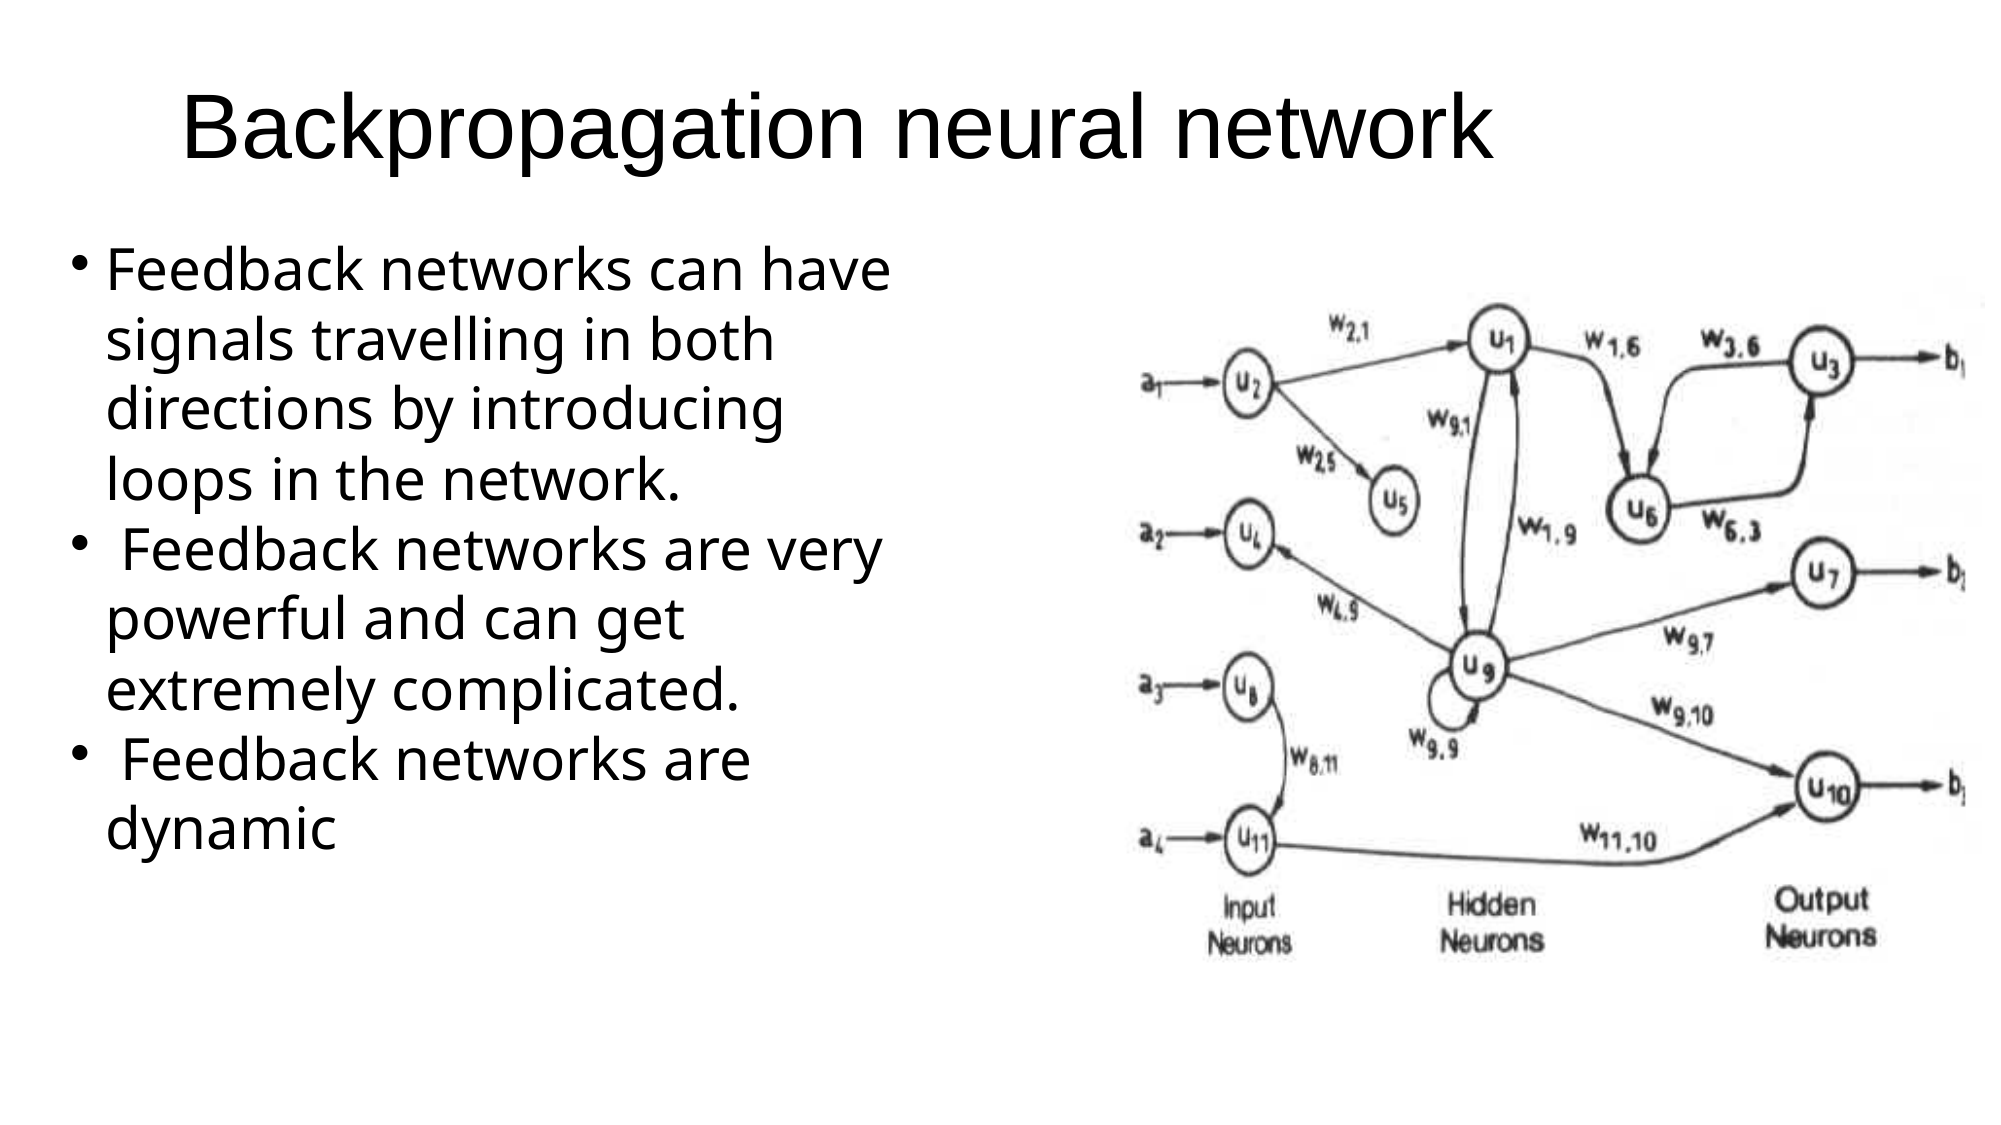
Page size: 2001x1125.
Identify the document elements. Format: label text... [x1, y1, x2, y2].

picture [1109, 262, 1986, 993]
text_box Backpropagation neural network [165, 59, 1571, 253]
text_box Feedback networks can have signals travelling in both directions by introducing loops in the network. Feedback networks are very powerful and can get extremely complicated. Feedback networks are dynamic [55, 224, 945, 917]
